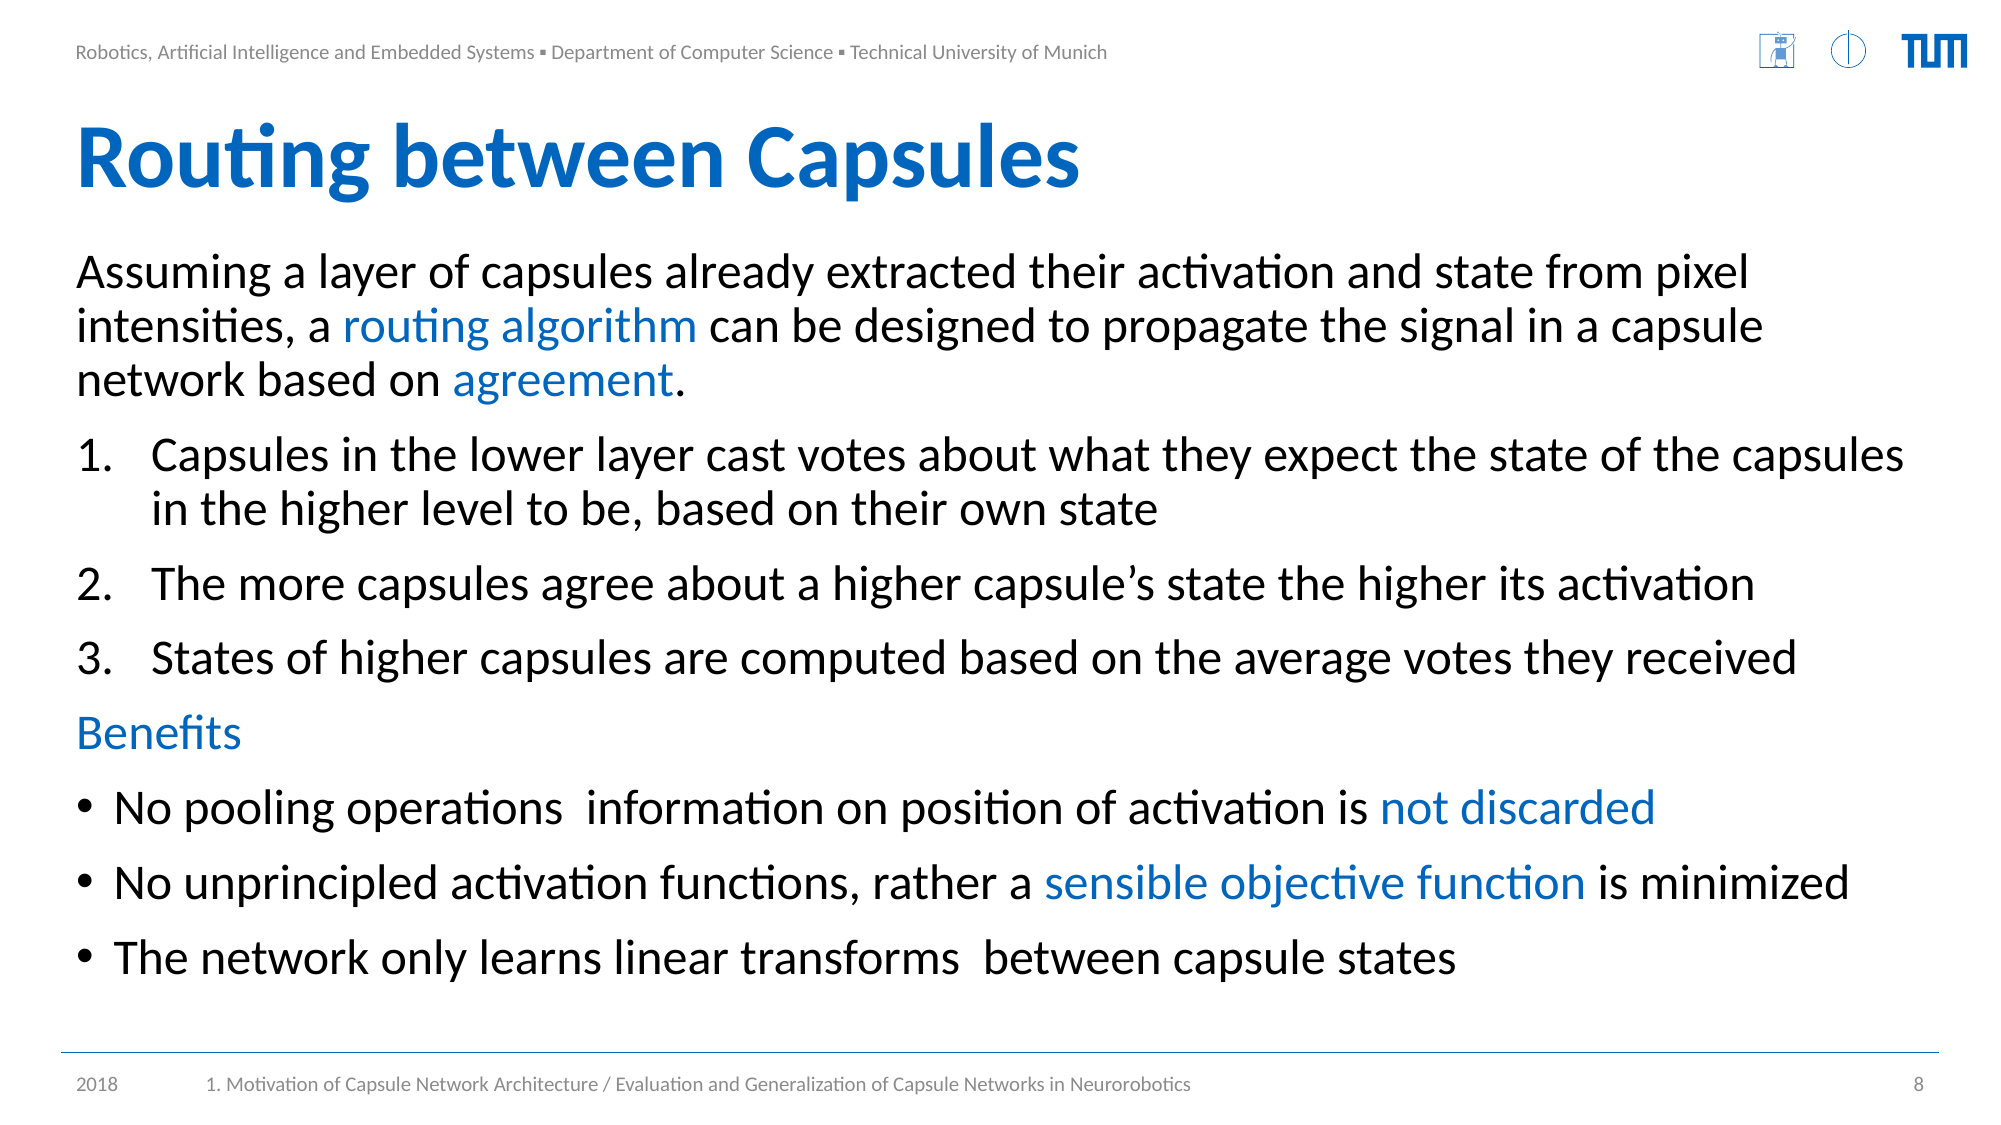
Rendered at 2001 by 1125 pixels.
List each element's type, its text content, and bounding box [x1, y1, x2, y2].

slide_number 8 [1850, 1065, 1940, 1101]
slide_number 2018 [61, 1065, 176, 1101]
footer 1. Motivation of Capsule Network Architecture / Evaluation and Generalization of Capsule Networks in Neurorobotics [190, 1065, 1482, 1101]
title Routing between Capsules [60, 102, 1940, 214]
